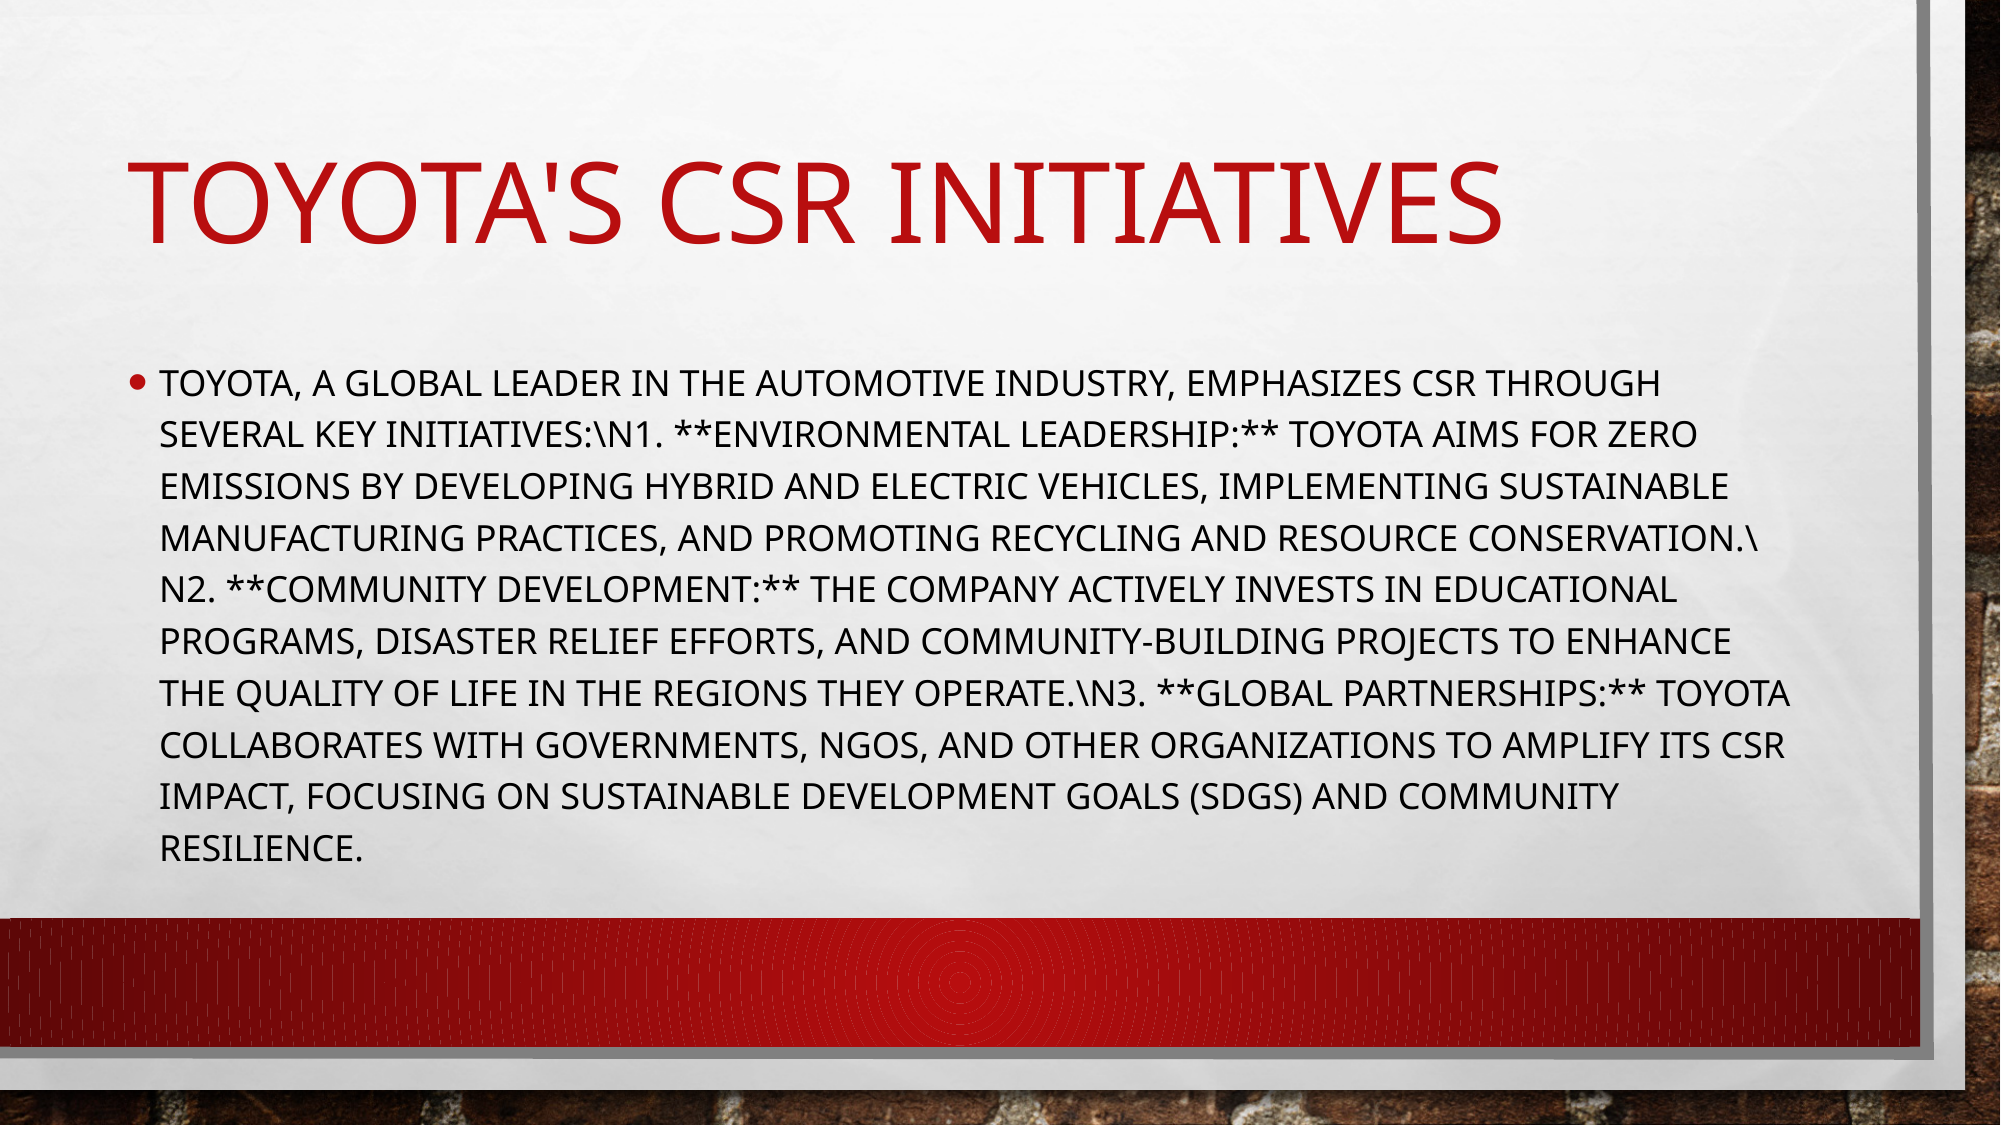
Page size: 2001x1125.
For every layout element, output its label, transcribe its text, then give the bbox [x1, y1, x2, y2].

list Toyota, a global leader in the automotive industry, emphasizes CSR through several key initiatives:\n1. **Environmental Leadership:** Toyota aims for zero emissions by developing hybrid and electric vehicles, implementing sustainable manufacturing practices, and promoting recycling and resource conservation.\n2. **Community Development:** The company actively invests in educational programs, disaster relief efforts, and community-building projects to enhance the quality of life in the regions they operate.\n3. **Global Partnerships:** Toyota collaborates with governments, NGOs, and other organizations to amplify its CSR impact, focusing on sustainable development goals (SDGs) and community resilience. [112, 338, 1818, 882]
picture [0, 0, 2000, 1125]
title Toyota's CSR Initiatives [112, 112, 1818, 302]
